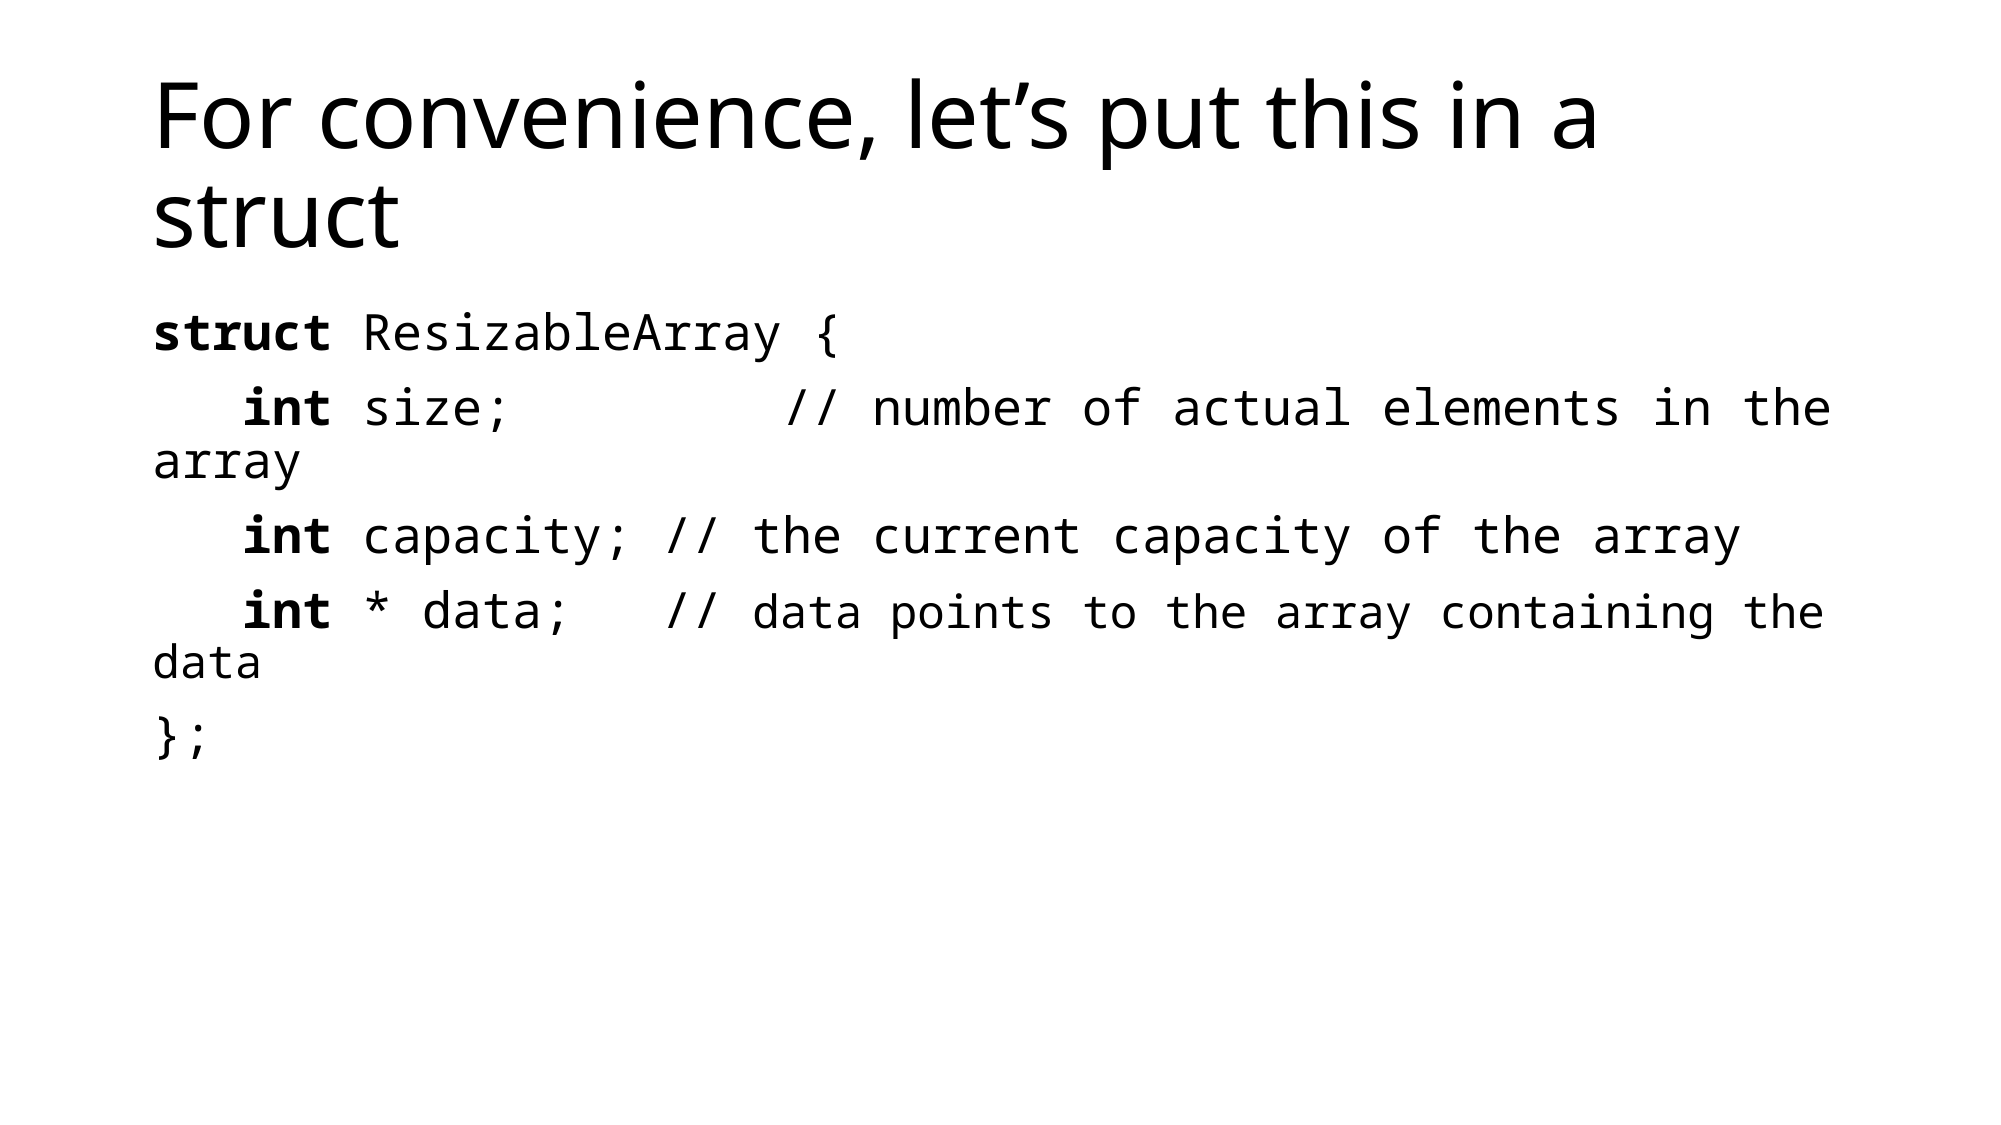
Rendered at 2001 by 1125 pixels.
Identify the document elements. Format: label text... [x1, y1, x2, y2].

title For convenience, let’s put this in a struct [137, 59, 1863, 278]
list struct ResizableArray { int size; // number of actual elements in the array int capacity; // the current capacity of the array int * data; // data points to the array containing the data }; [137, 299, 1863, 1014]
